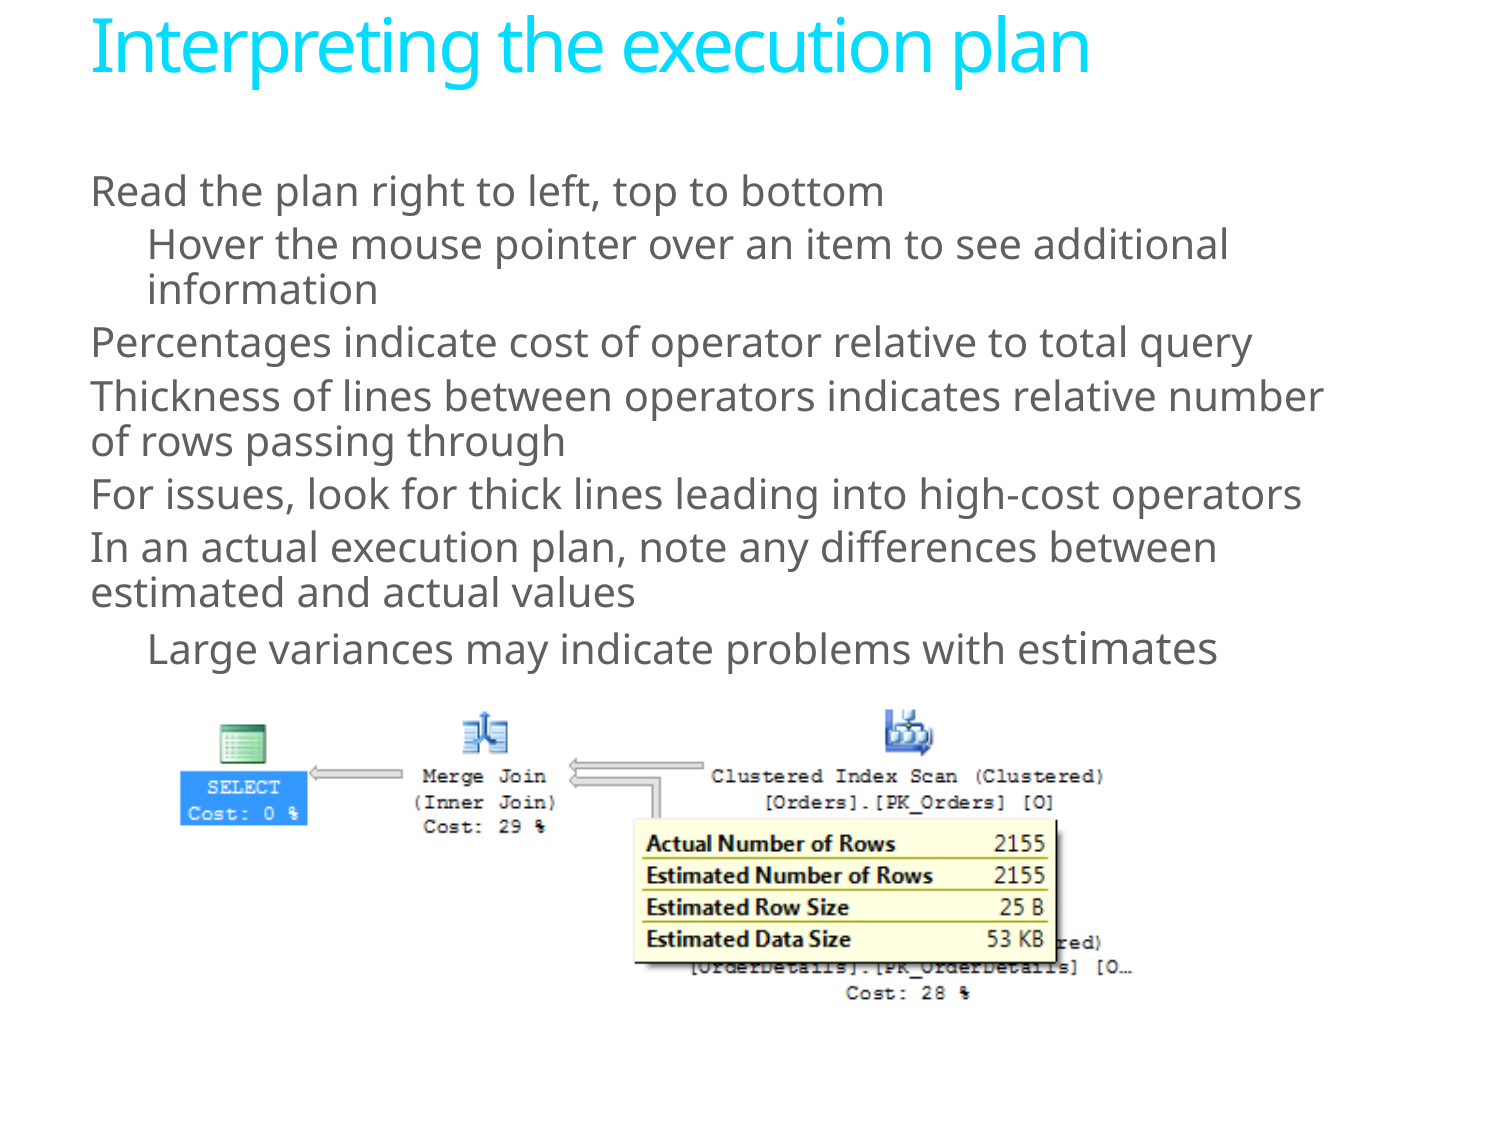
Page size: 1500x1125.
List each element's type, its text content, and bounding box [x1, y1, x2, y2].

picture [177, 707, 1186, 1025]
title Interpreting the execution plan [75, 0, 1351, 122]
list Read the plan right to left, top to bottom Hover the mouse pointer over an item to see additional information Percentages indicate cost of operator relative to total query Thickness of lines between operators indicates relative number of rows passing through For issues, look for thick lines leading into high-cost operators In an actual execution plan, note any differences between estimated and actual values Large variances may indicate problems with estimates [75, 162, 1347, 883]
